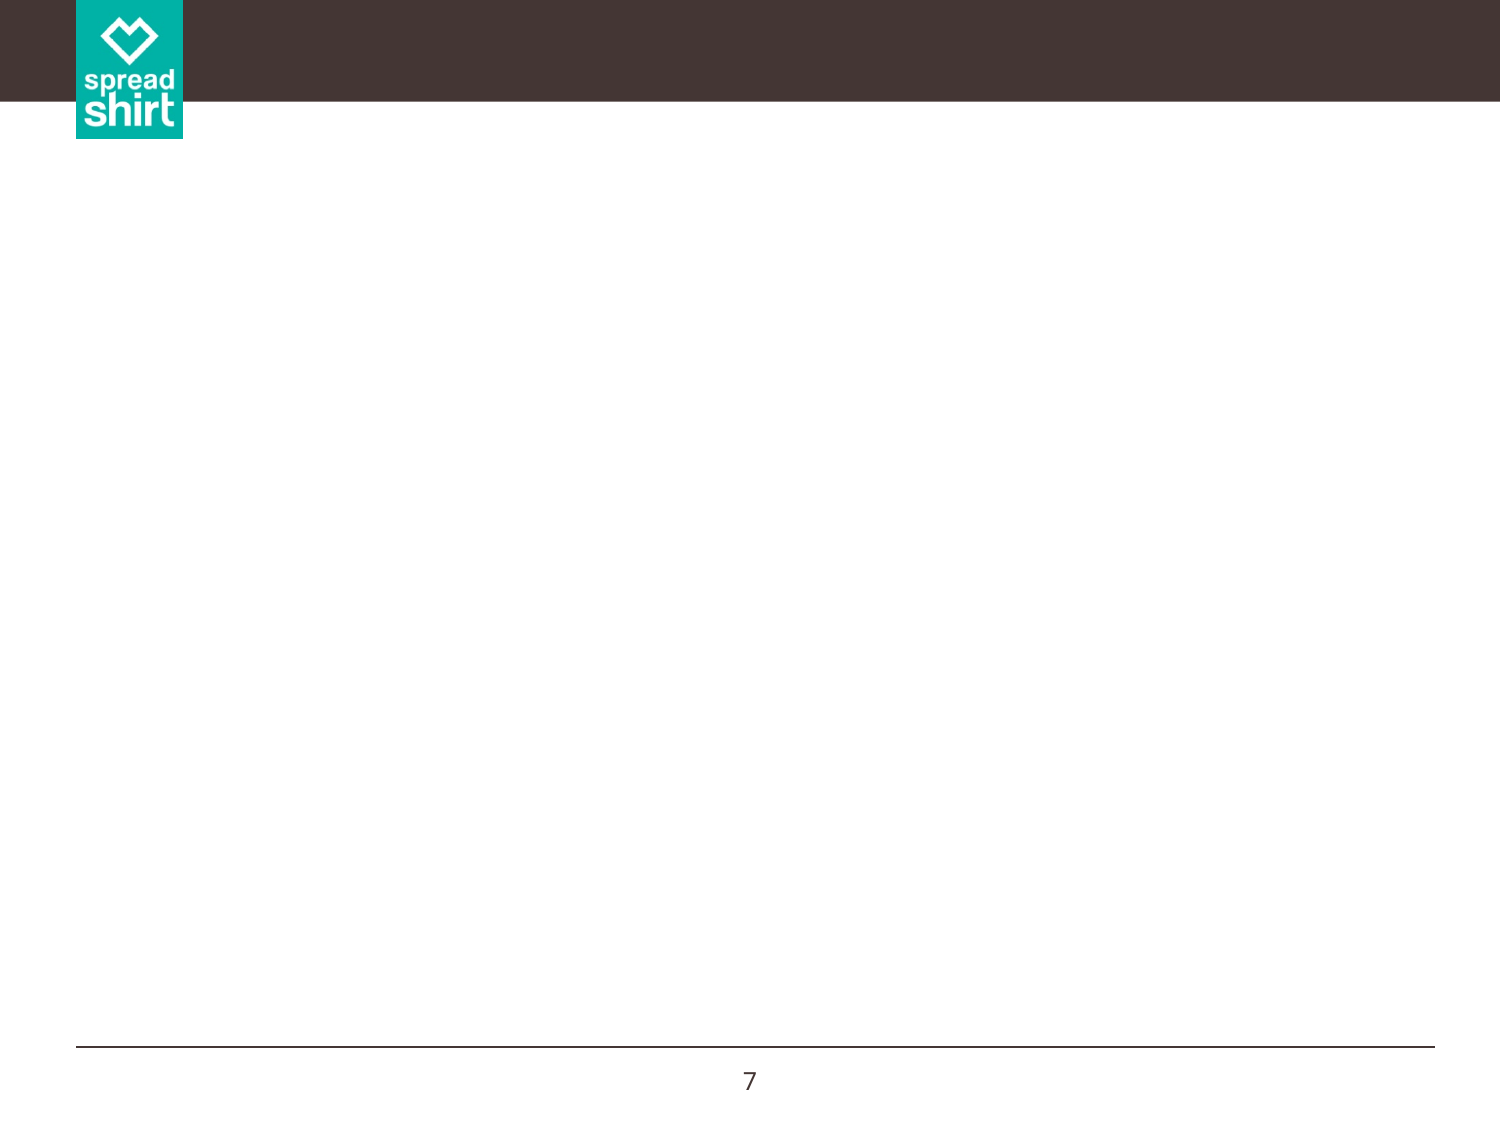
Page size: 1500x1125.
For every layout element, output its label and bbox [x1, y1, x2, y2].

picture [76, 0, 183, 139]
